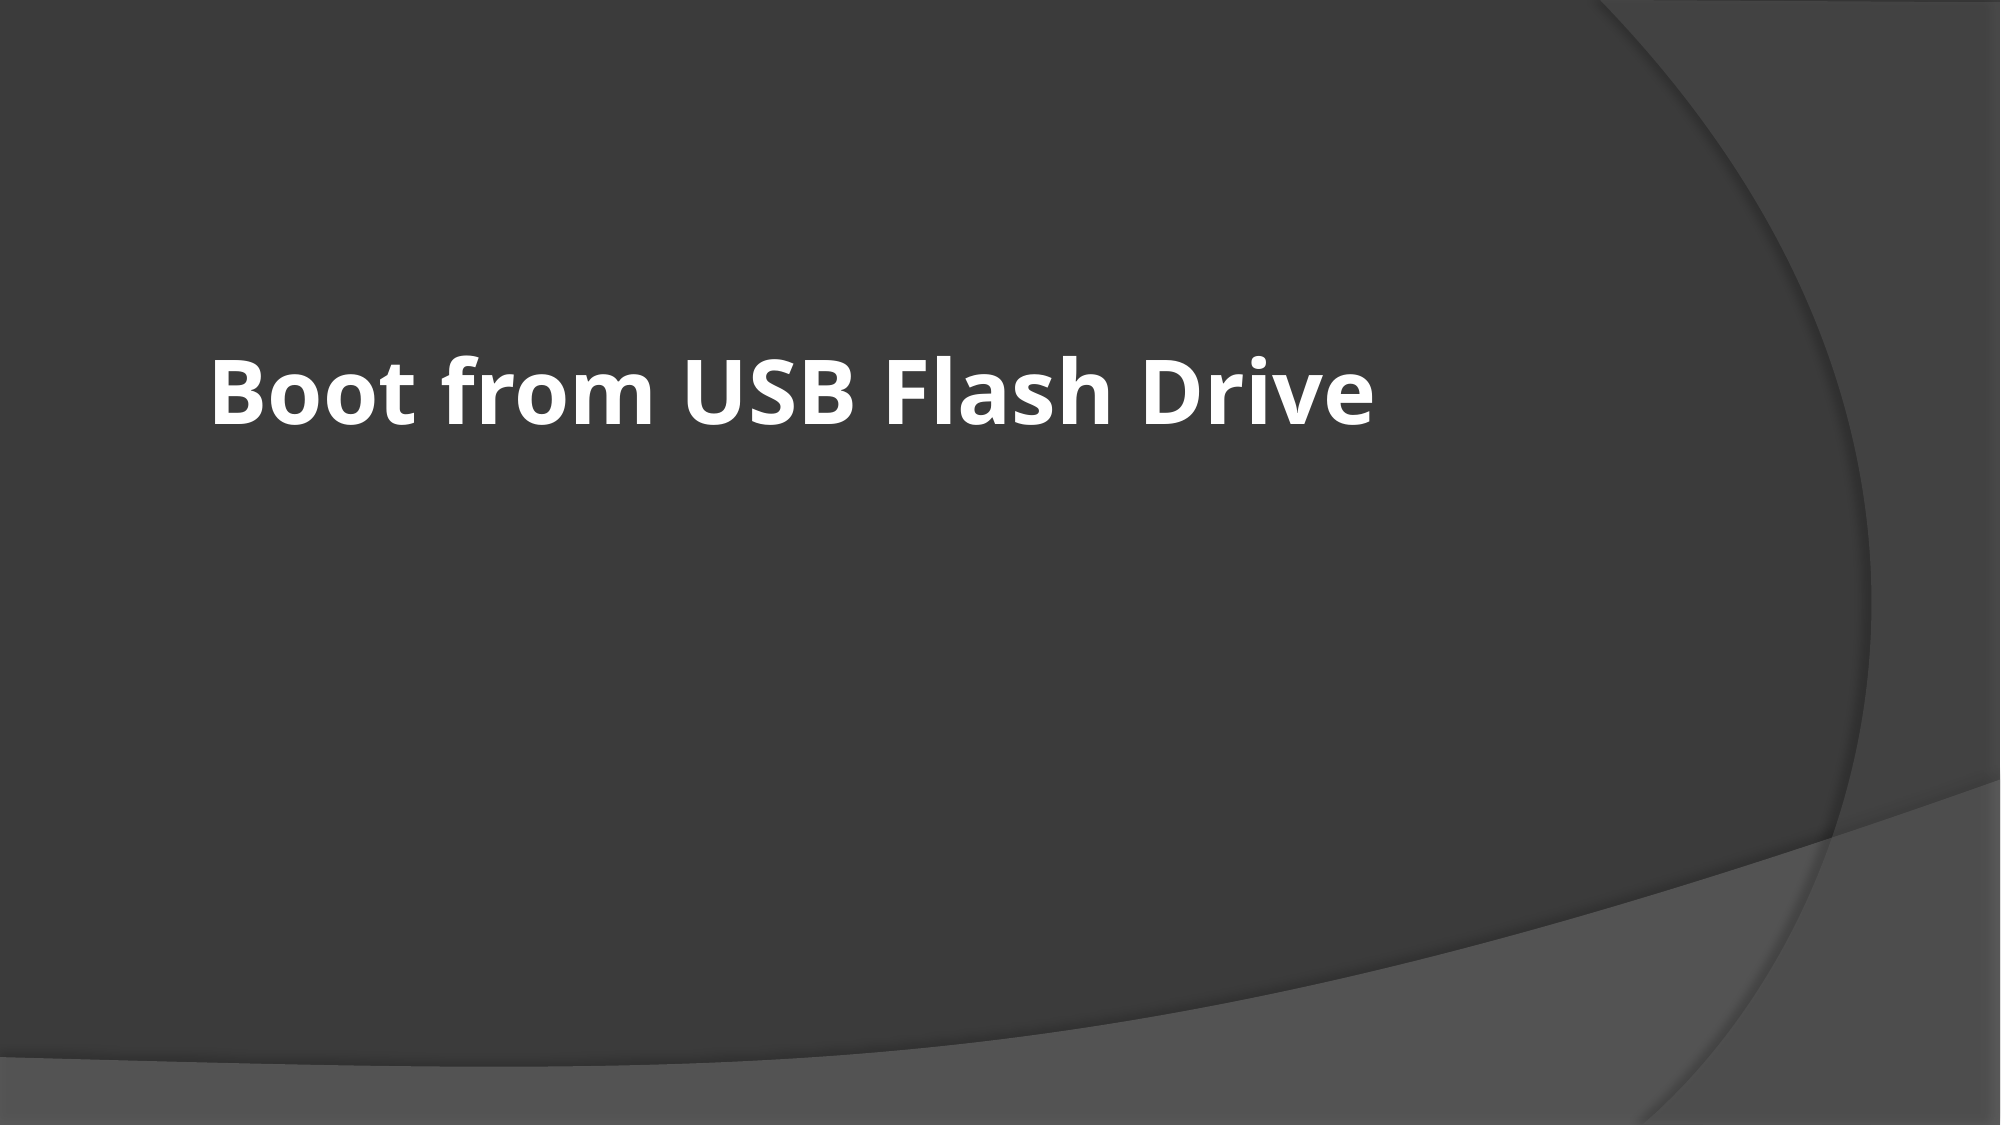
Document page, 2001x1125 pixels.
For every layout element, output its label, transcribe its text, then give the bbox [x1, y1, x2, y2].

title Boot from USB Flash Drive [200, 24, 1938, 450]
